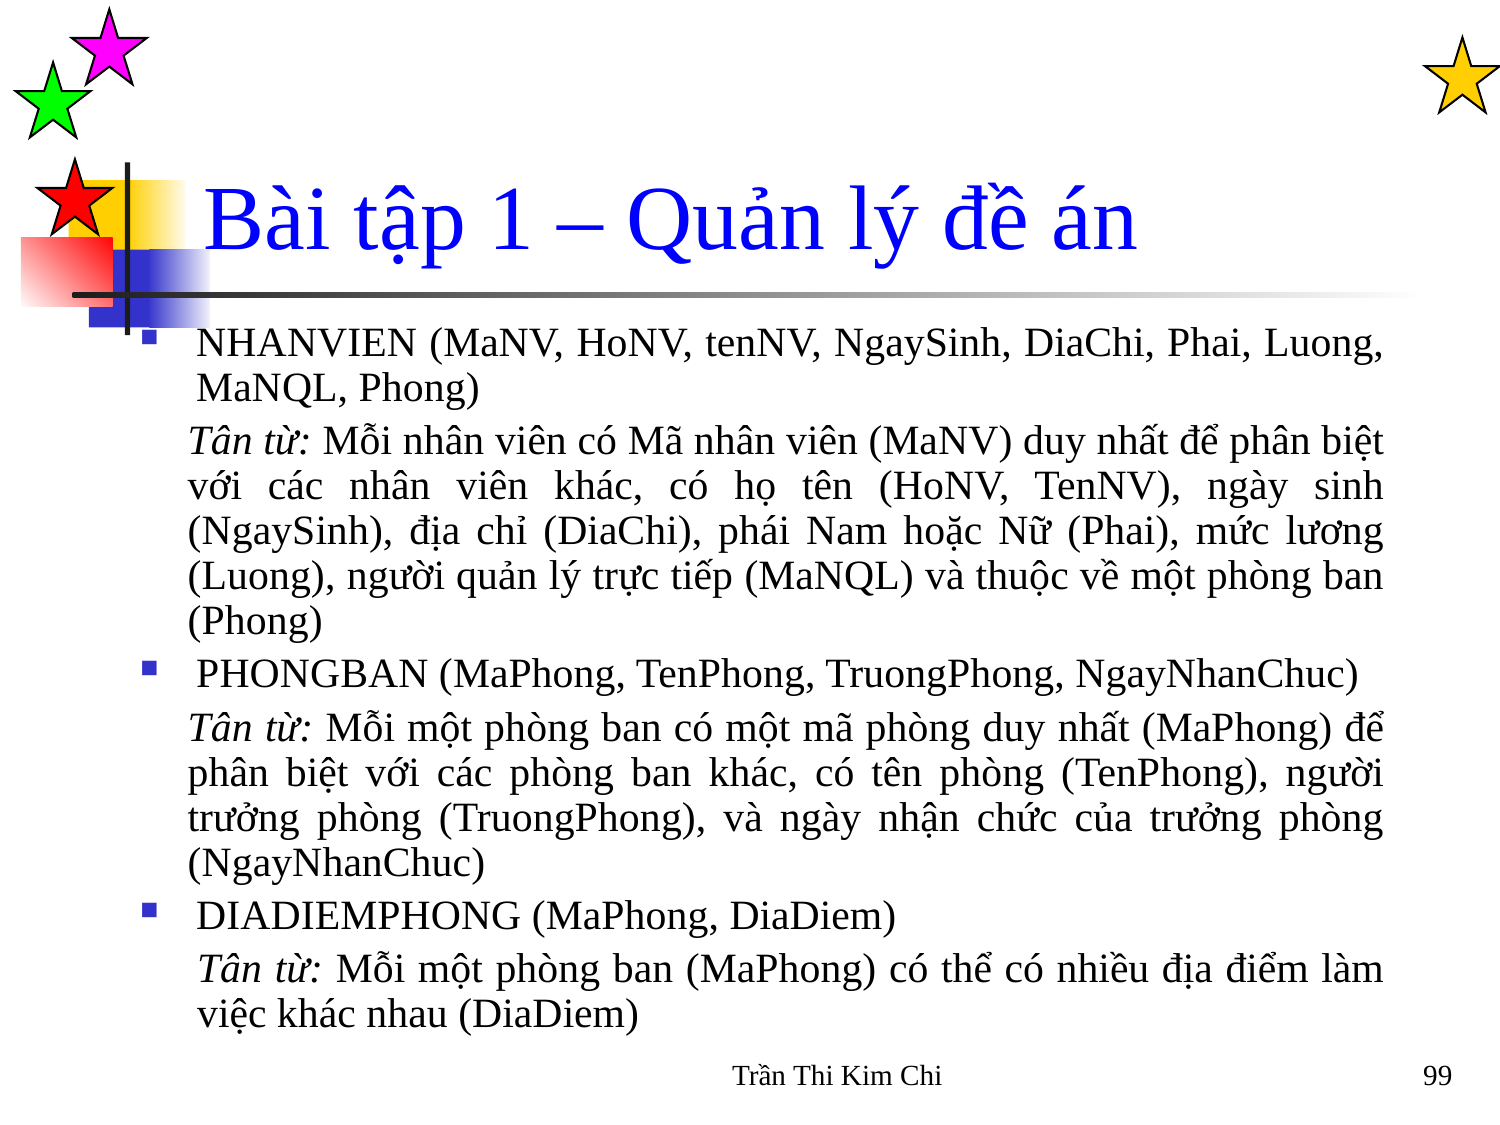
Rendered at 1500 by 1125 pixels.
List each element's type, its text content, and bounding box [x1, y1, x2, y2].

footer Trần Thi Kim Chi [600, 1024, 1075, 1100]
title Bài tập 1 – Quản lý đề án [188, 35, 1468, 275]
list NHANVIEN (MaNV, HoNV, tenNV, NgaySinh, DiaChi, Phai, Luong, MaNQL, Phong) Tân từ: Mỗi nhân viên có Mã nhân viên (MaNV) duy nhất để phân biệt với các nhân viên khác, có họ tên (HoNV, TenNV), ngày sinh (NgaySinh), địa chỉ (DiaChi), phái Nam hoặc Nữ (Phai), mức lương (Luong), người quản lý trực tiếp (MaNQL) và thuộc về một phòng ban (Phong) PHONGBAN (MaPhong, TenPhong, TruongPhong, NgayNhanChuc) Tân từ: Mỗi một phòng ban có một mã phòng duy nhất (MaPhong) để phân biệt với các phòng ban khác, có tên phòng (TenPhong), người trưởng phòng (TruongPhong), và ngày nhận chức của trưởng phòng (NgayNhanChuc) DIADIEMPHONG (MaPhong, DiaDiem) Tân từ: Mỗi một phòng ban (MaPhong) có thể có nhiều địa điểm làm việc khác nhau (DiaDiem) [125, 312, 1400, 988]
slide_number 99 [1155, 1024, 1468, 1100]
